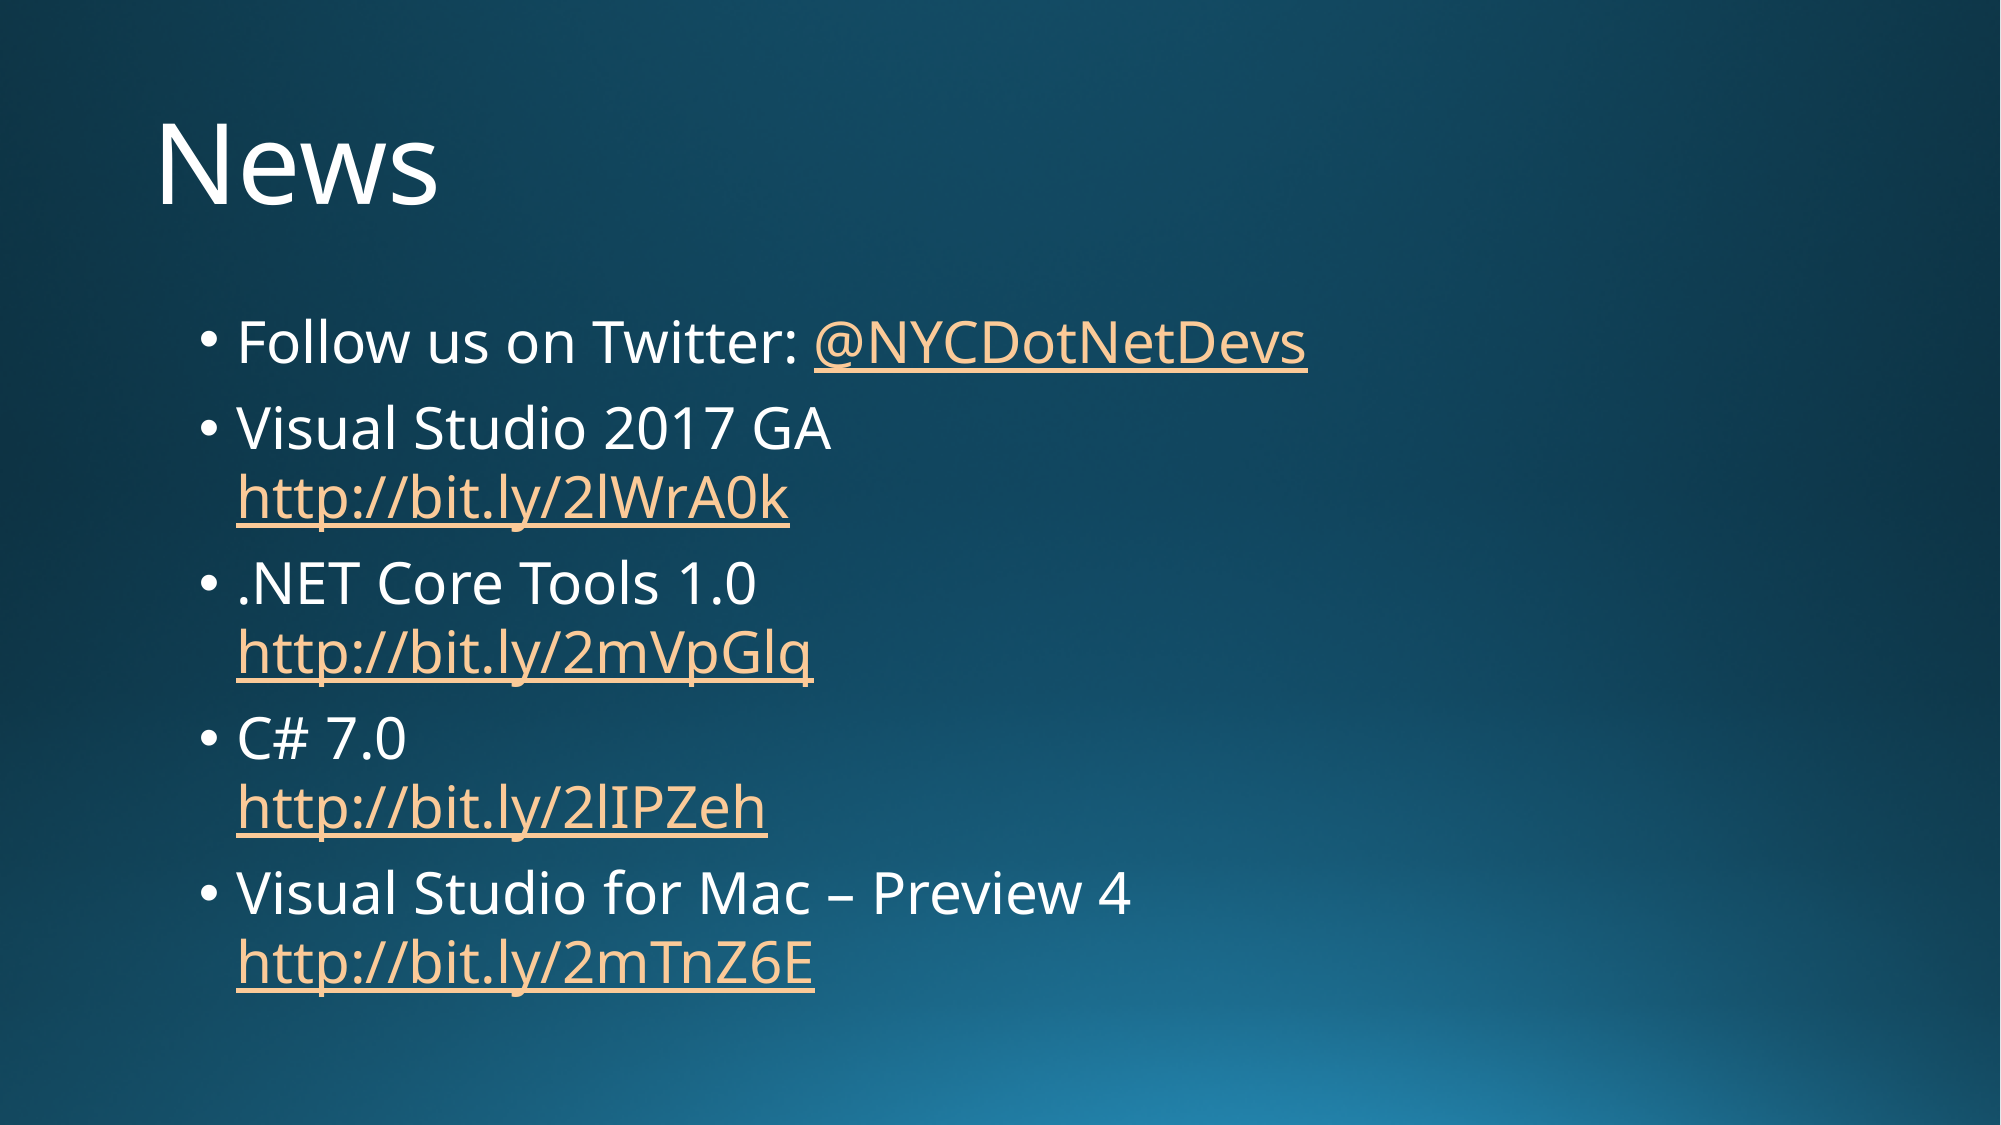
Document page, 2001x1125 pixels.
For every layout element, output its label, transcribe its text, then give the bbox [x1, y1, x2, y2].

title News [137, 59, 1863, 278]
list Follow us on Twitter: @NYCDotNetDevs Visual Studio 2017 GA http://bit.ly/2lWrA0k .NET Core Tools 1.0 http://bit.ly/2mVpGlq C# 7.0 http://bit.ly/2lIPZeh Visual Studio for Mac – Preview 4 http://bit.ly/2mTnZ6E [183, 299, 1863, 1014]
picture [0, 0, 2001, 1125]
